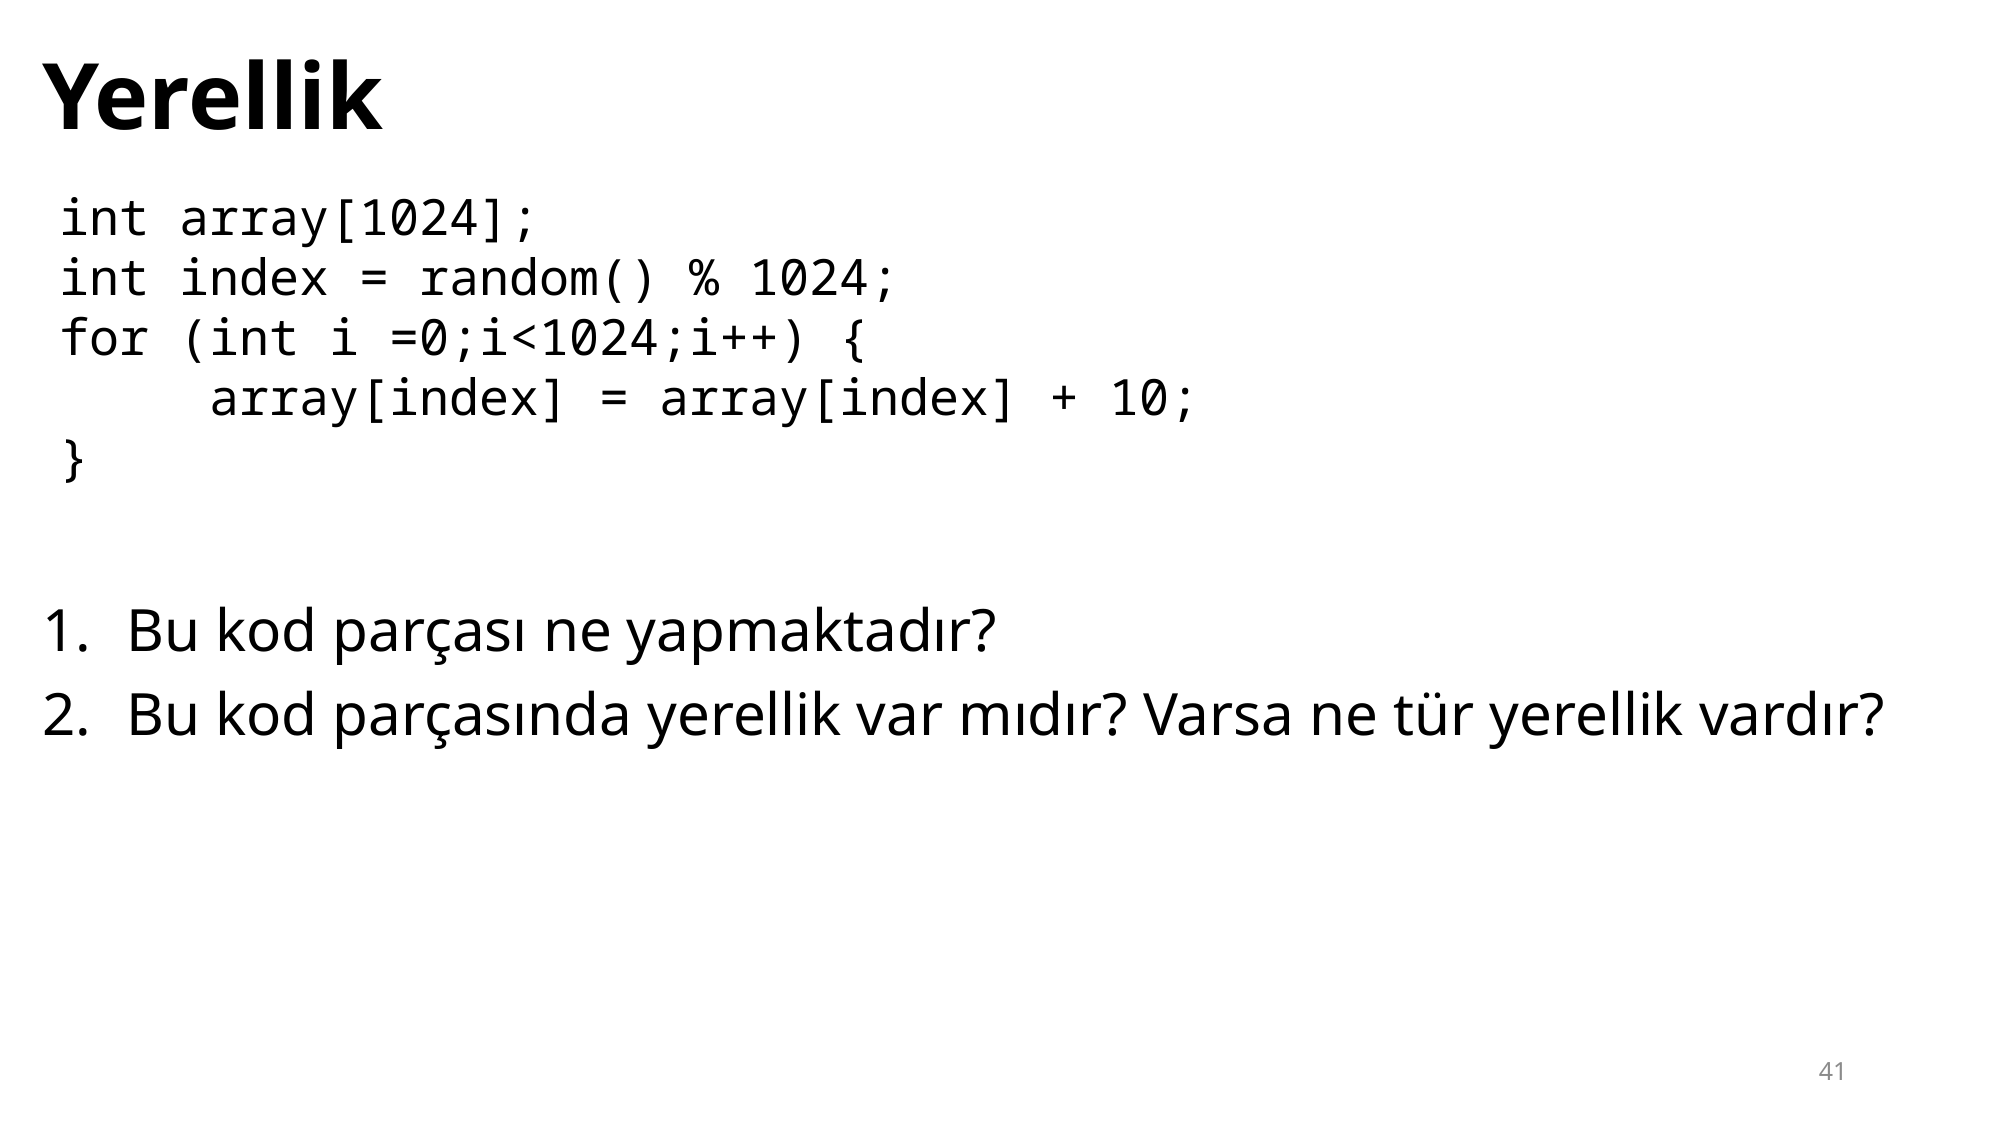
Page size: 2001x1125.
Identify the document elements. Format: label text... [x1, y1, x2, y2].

slide_number 41 [1412, 1042, 1863, 1103]
title Yerellik [27, 22, 1956, 179]
text_box int array[1024]; int index = random() % 1024; for (int i =0;i<1024;i++) { array[index] = array[index] + 10; } [44, 178, 1833, 554]
list Bu kod parçası ne yapmaktadır? Bu kod parçasında yerellik var mıdır? Varsa ne tür yerellik vardır? [27, 593, 1956, 1014]
